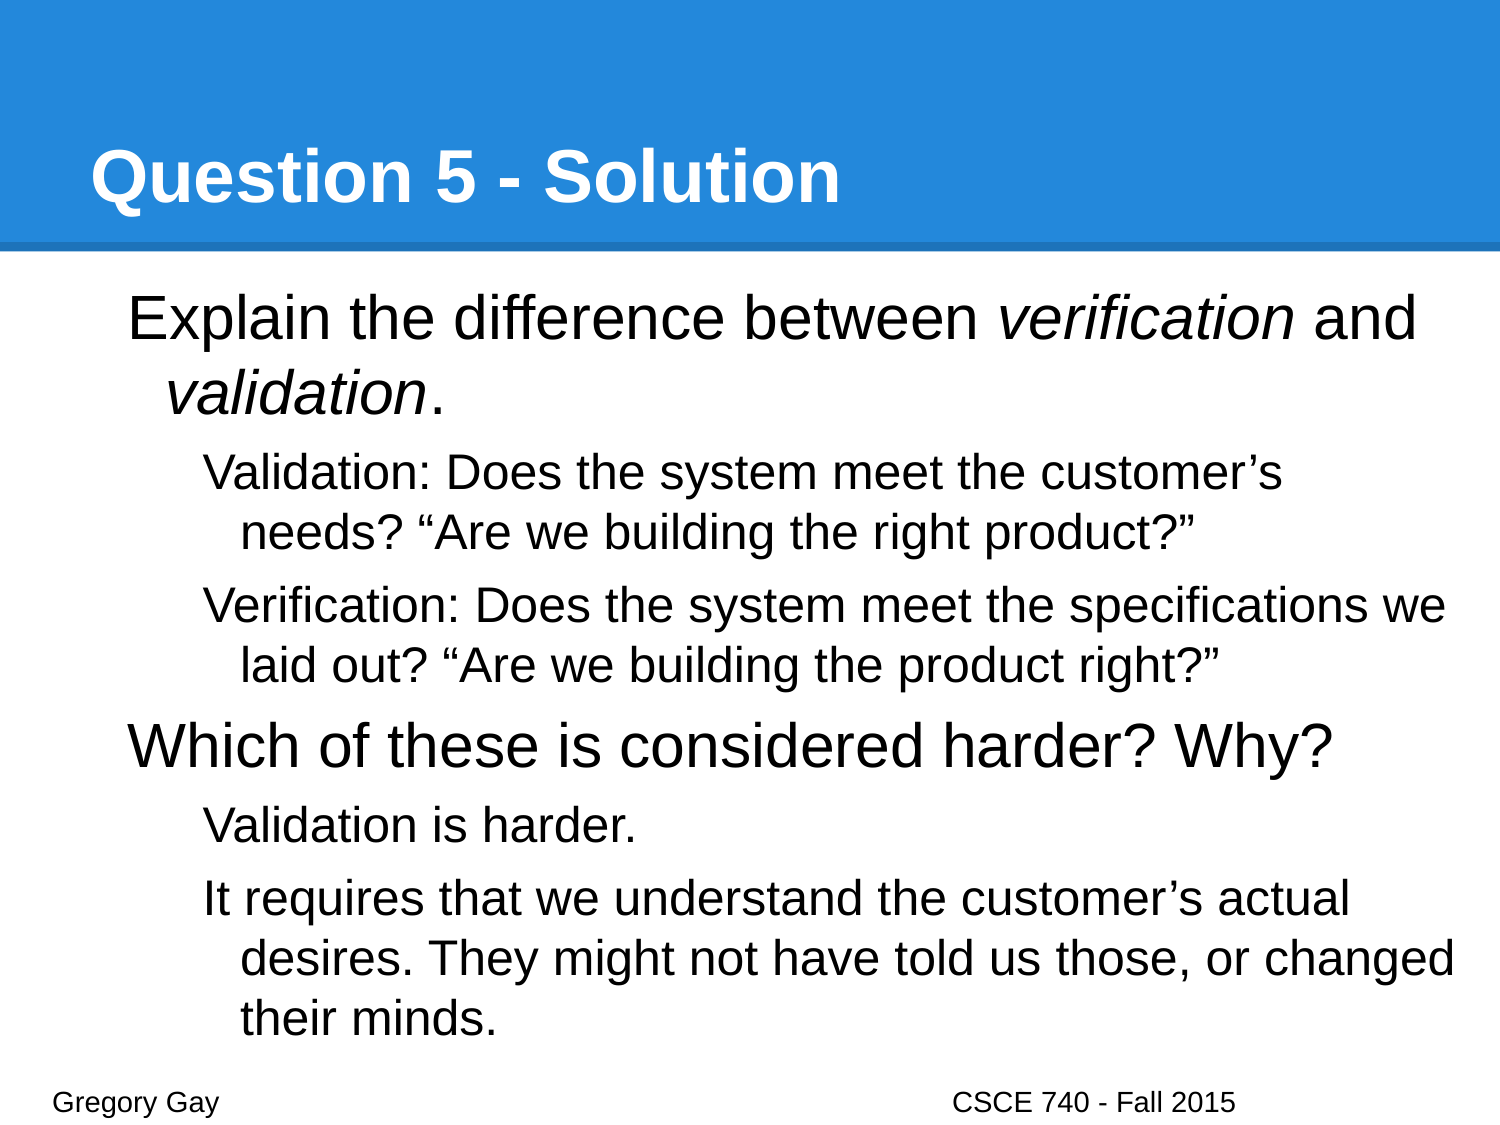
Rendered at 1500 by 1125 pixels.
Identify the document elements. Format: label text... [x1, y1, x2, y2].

list Explain the difference between verification and validation. Validation: Does the system meet the customer’s needs? “Are we building the right product?” Verification: Does the system meet the specifications we laid out? “Are we building the product right?” Which of these is considered harder? Why? Validation is harder. It requires that we understand the customer’s actual desires. They might not have told us those, or changed their minds. [75, 262, 1476, 1078]
text_box Gregory Gay CSCE 740 - Fall 2015 13 [37, 1068, 1463, 1114]
title Question 5 - Solution [75, 45, 1425, 233]
